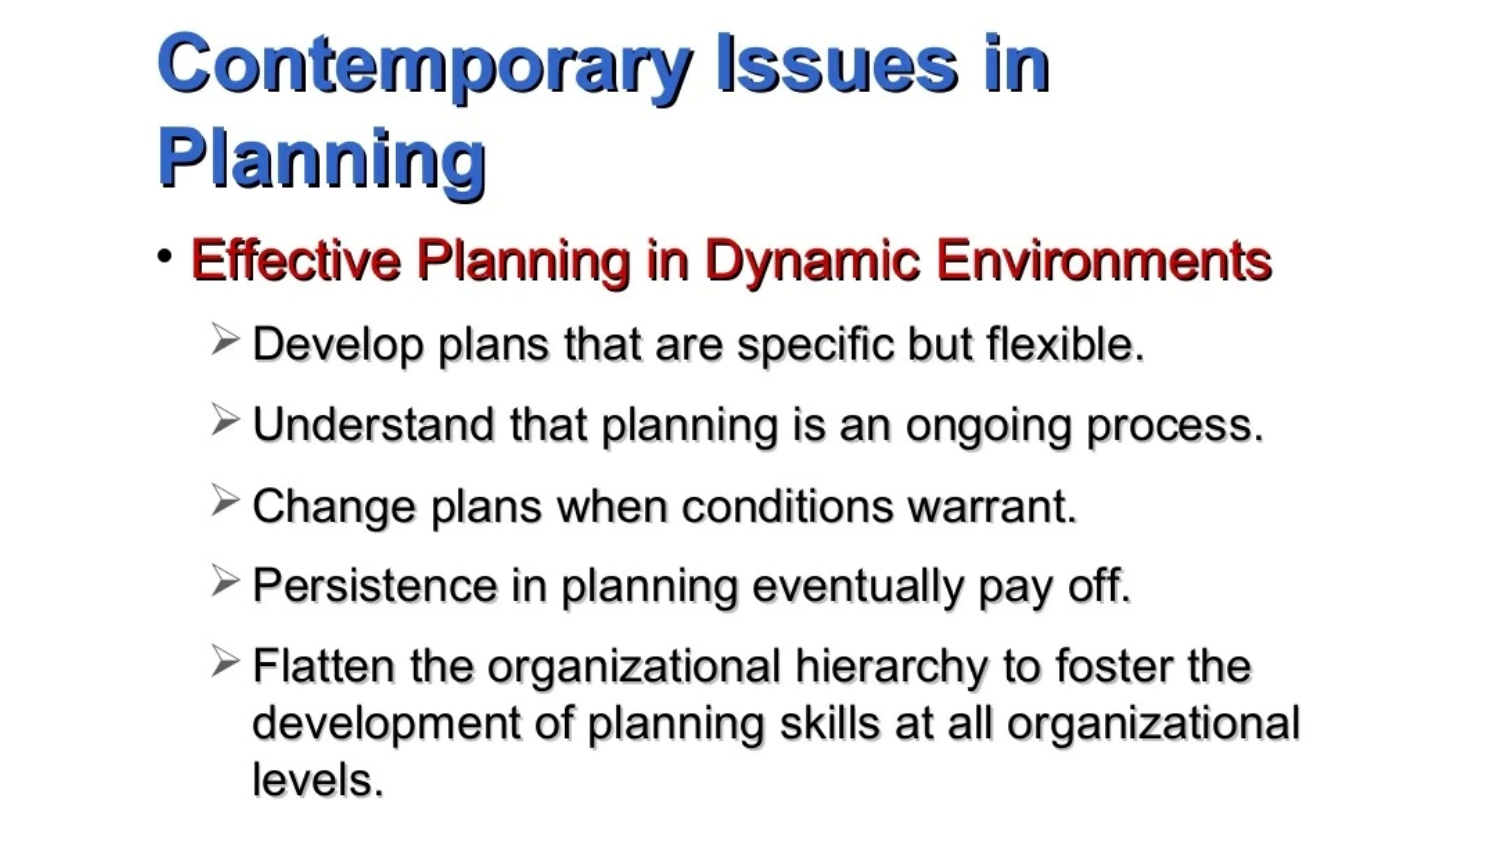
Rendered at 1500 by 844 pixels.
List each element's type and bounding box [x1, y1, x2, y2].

picture [86, 0, 1414, 844]
